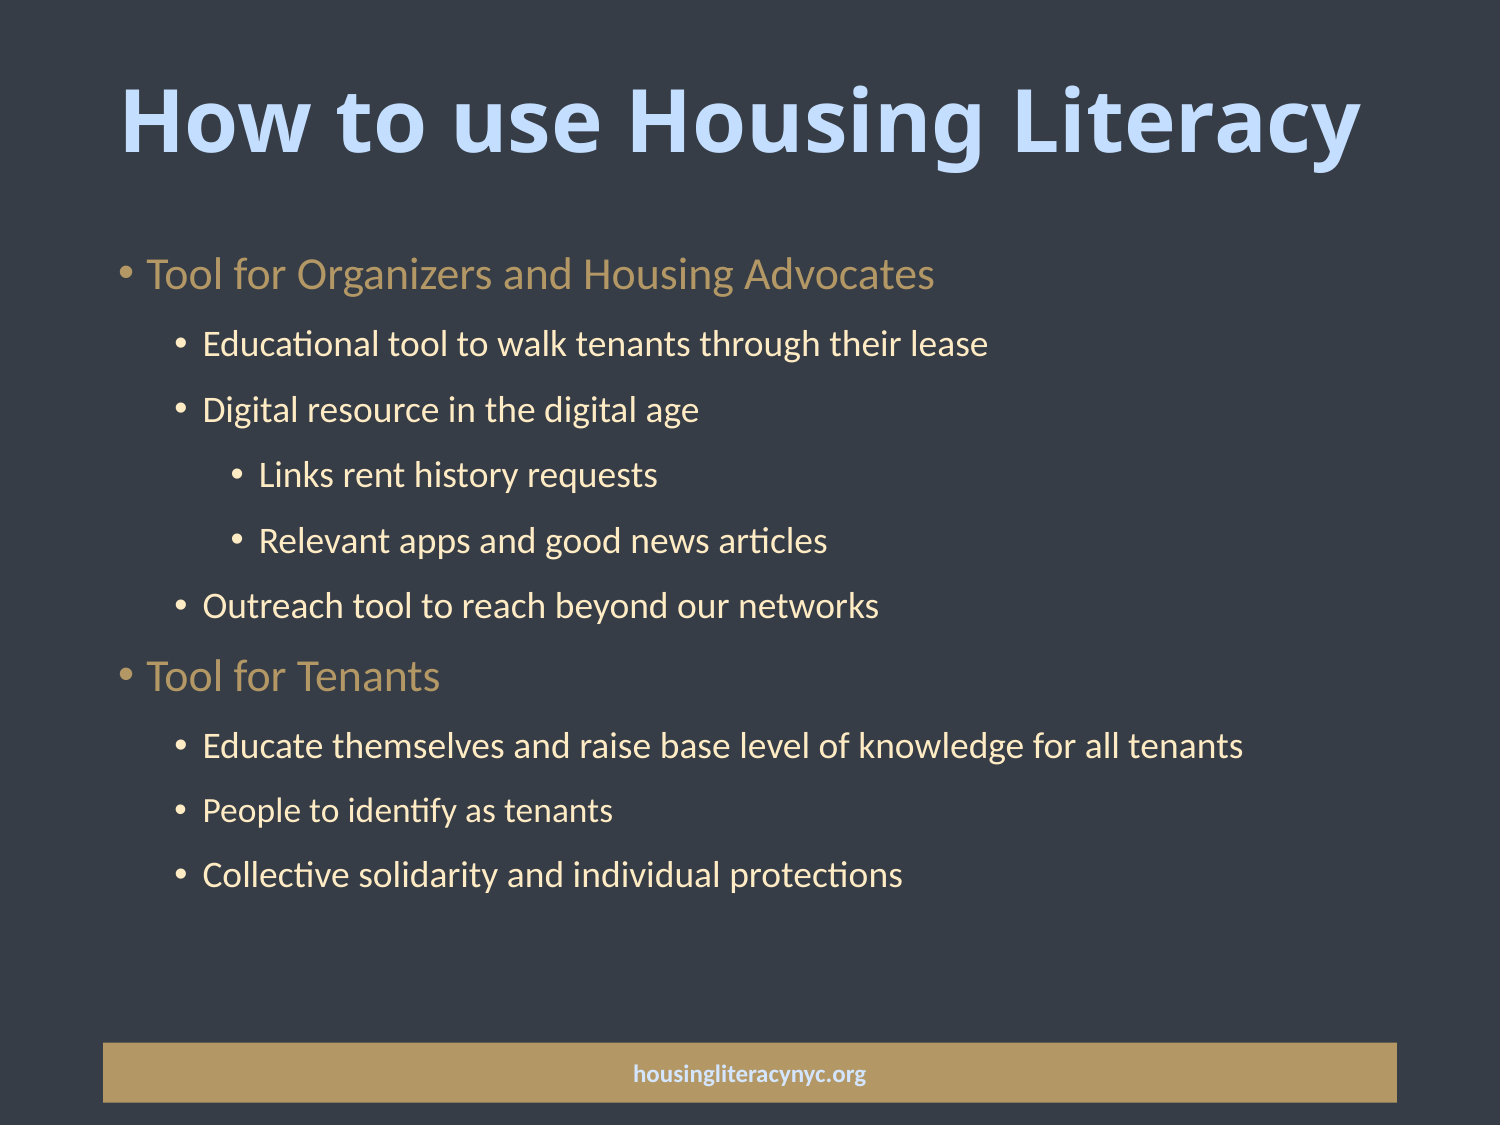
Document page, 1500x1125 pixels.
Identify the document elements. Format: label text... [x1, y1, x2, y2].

title How to use Housing Literacy [103, 22, 1397, 225]
list Tool for Organizers and Housing Advocates Educational tool to walk tenants through their lease Digital resource in the digital age Links rent history requests Relevant apps and good news articles Outreach tool to reach beyond our networks Tool for Tenants Educate themselves and raise base level of knowledge for all tenants People to identify as tenants Collective solidarity and individual protections [103, 242, 1397, 1014]
footer housingliteracynyc.org [103, 1042, 1397, 1103]
